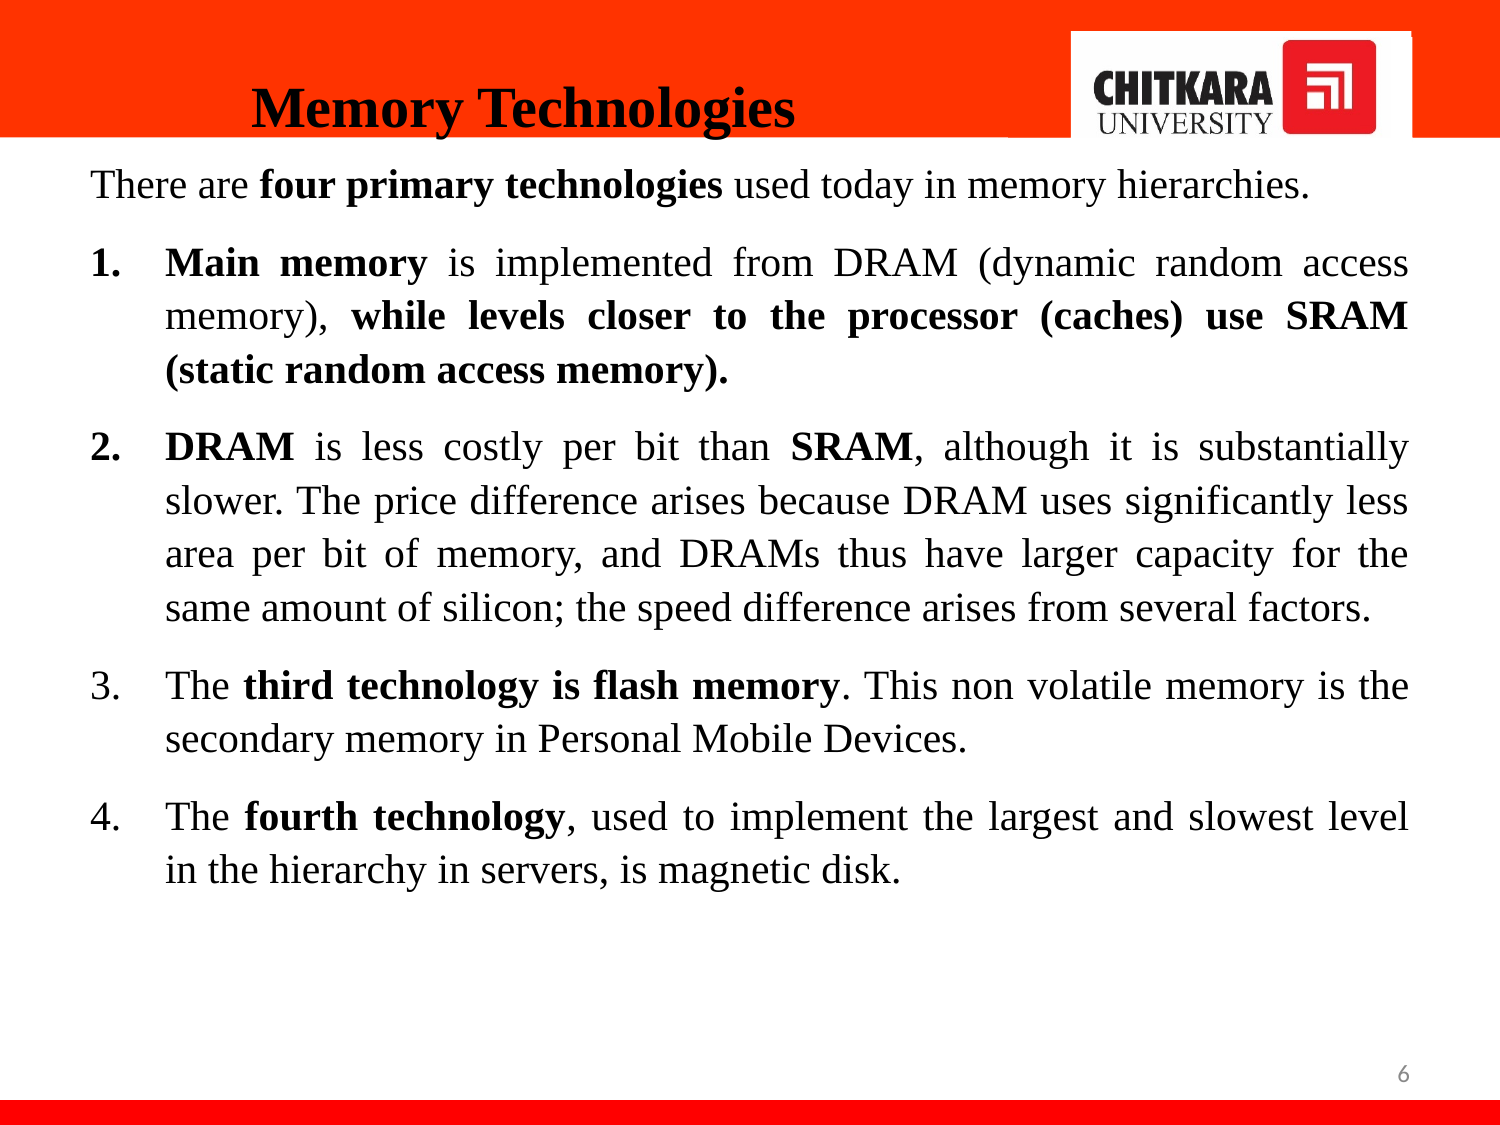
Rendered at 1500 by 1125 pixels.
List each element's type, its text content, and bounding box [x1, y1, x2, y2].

picture [1074, 37, 1391, 138]
list There are four primary technologies used today in memory hierarchies. Main memory is implemented from DRAM (dynamic random access memory), while levels closer to the processor (caches) use SRAM (static random access memory). DRAM is less costly per bit than SRAM, although it is substantially slower. The price difference arises because DRAM uses significantly less area per bit of memory, and DRAMs thus have larger capacity for the same amount of silicon; the speed difference arises from several factors. The third technology is flash memory. This non volatile memory is the secondary memory in Personal Mobile Devices. The fourth technology, used to implement the largest and slowest level in the hierarchy in servers, is magnetic disk. [75, 145, 1425, 1090]
title Memory Technologies [0, 0, 1063, 138]
slide_number 6 [1074, 1042, 1425, 1103]
